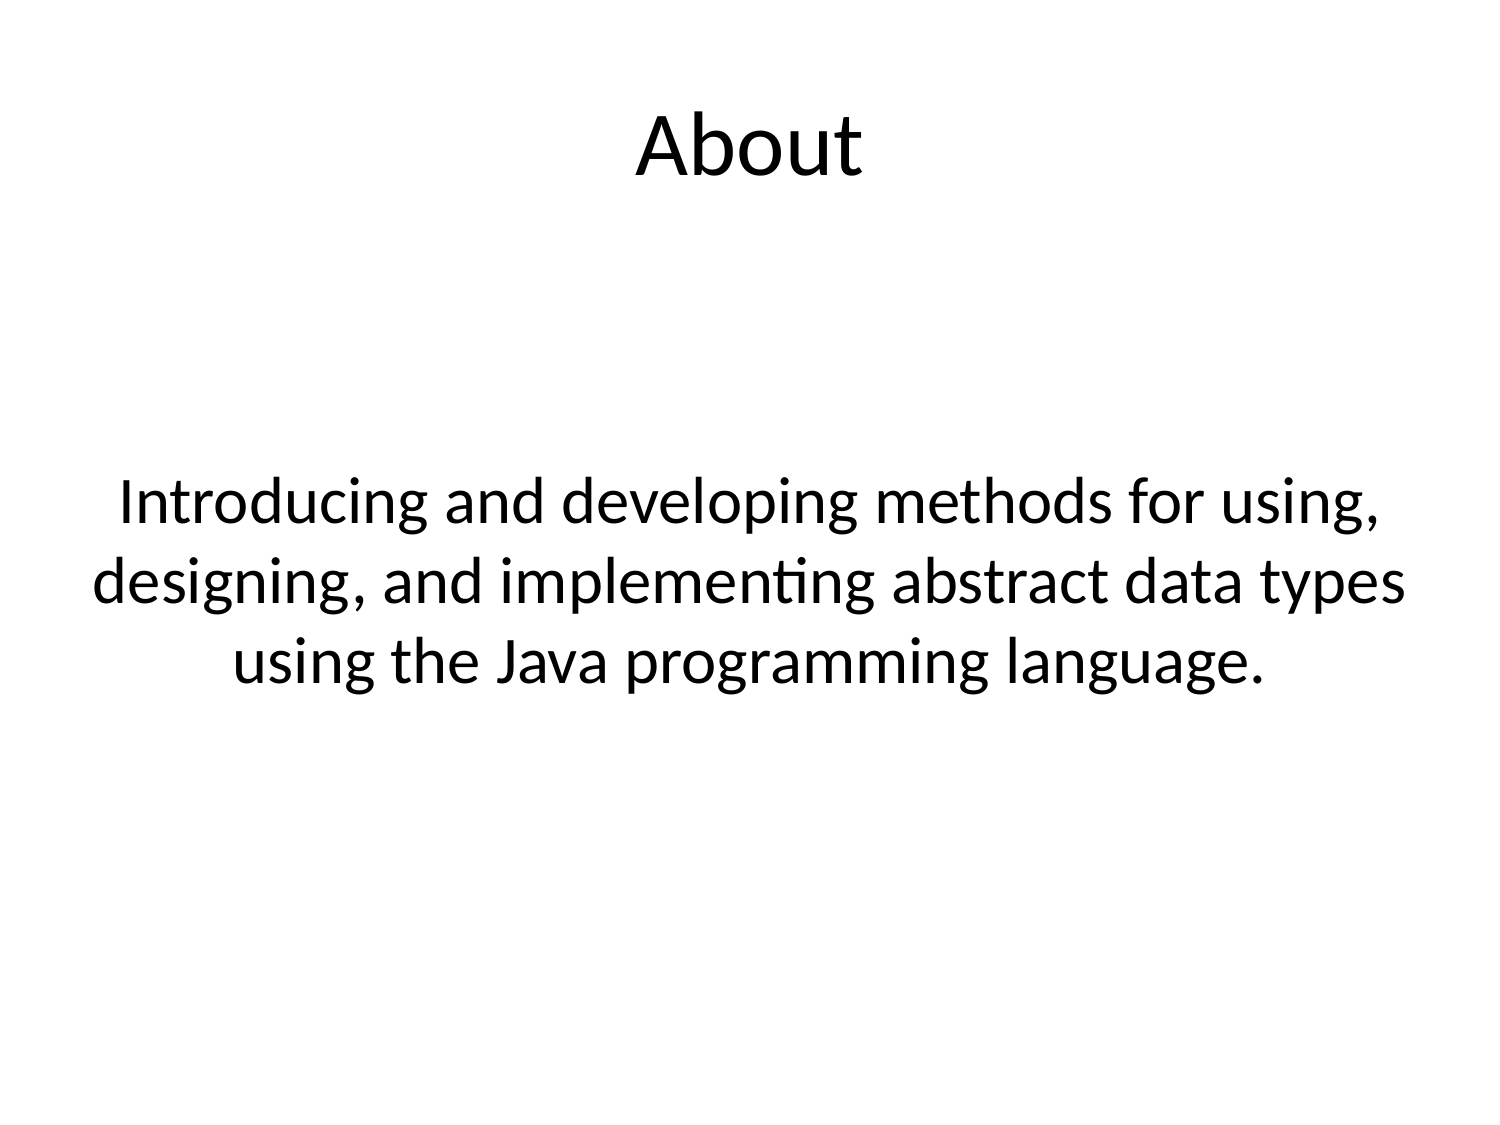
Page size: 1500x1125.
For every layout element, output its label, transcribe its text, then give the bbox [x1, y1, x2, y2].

title About [75, 45, 1425, 233]
list Introducing and developing methods for using, designing, and implementing abstract data types using the Java programming language. [75, 262, 1425, 1005]
